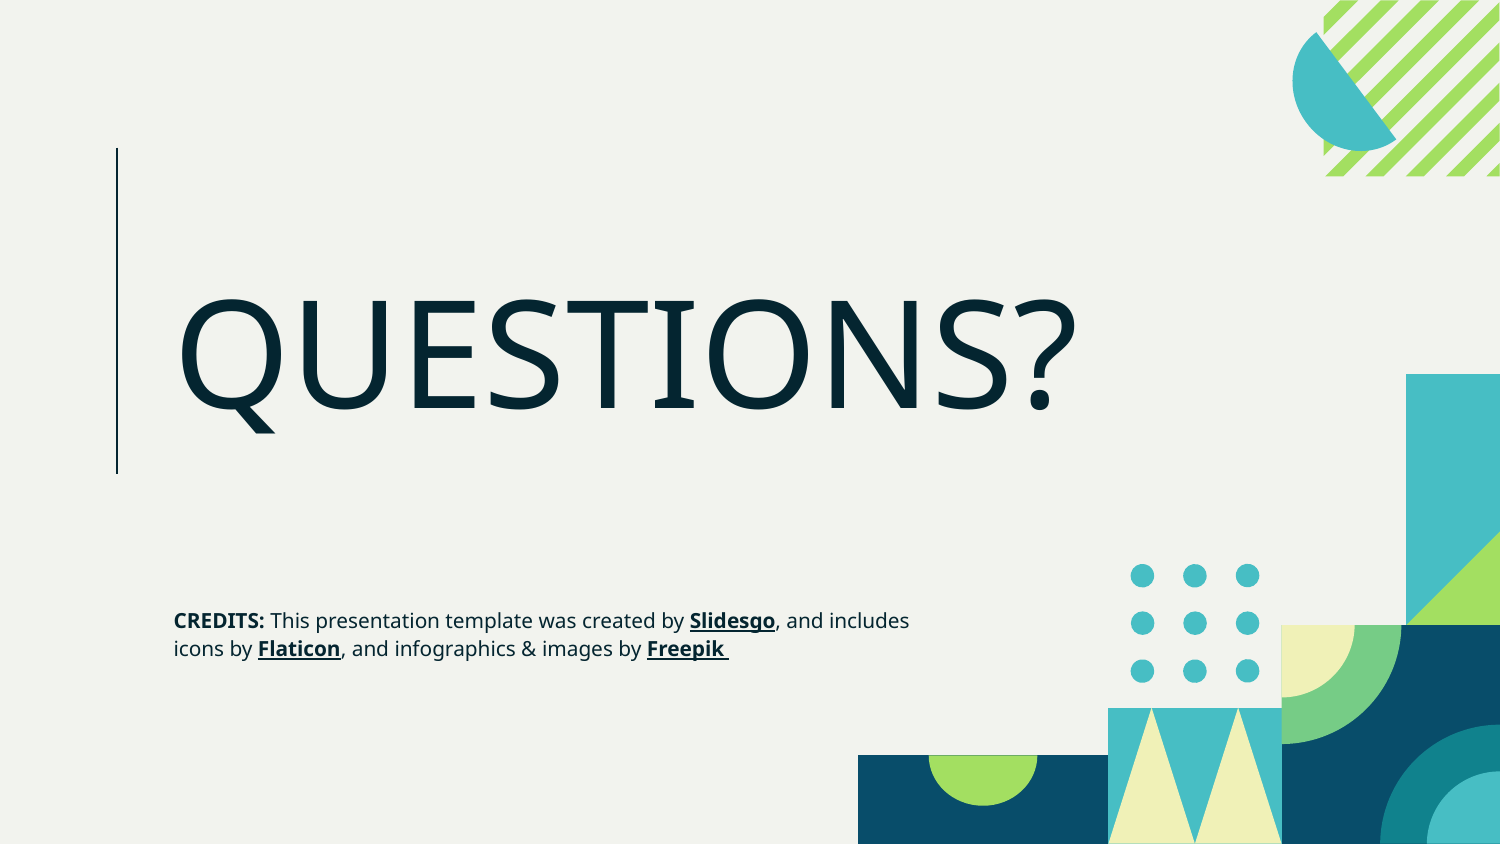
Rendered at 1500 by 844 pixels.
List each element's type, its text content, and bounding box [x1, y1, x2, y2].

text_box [1133, 558, 1256, 689]
title Questions? [158, 243, 1207, 417]
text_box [1281, 624, 1500, 844]
